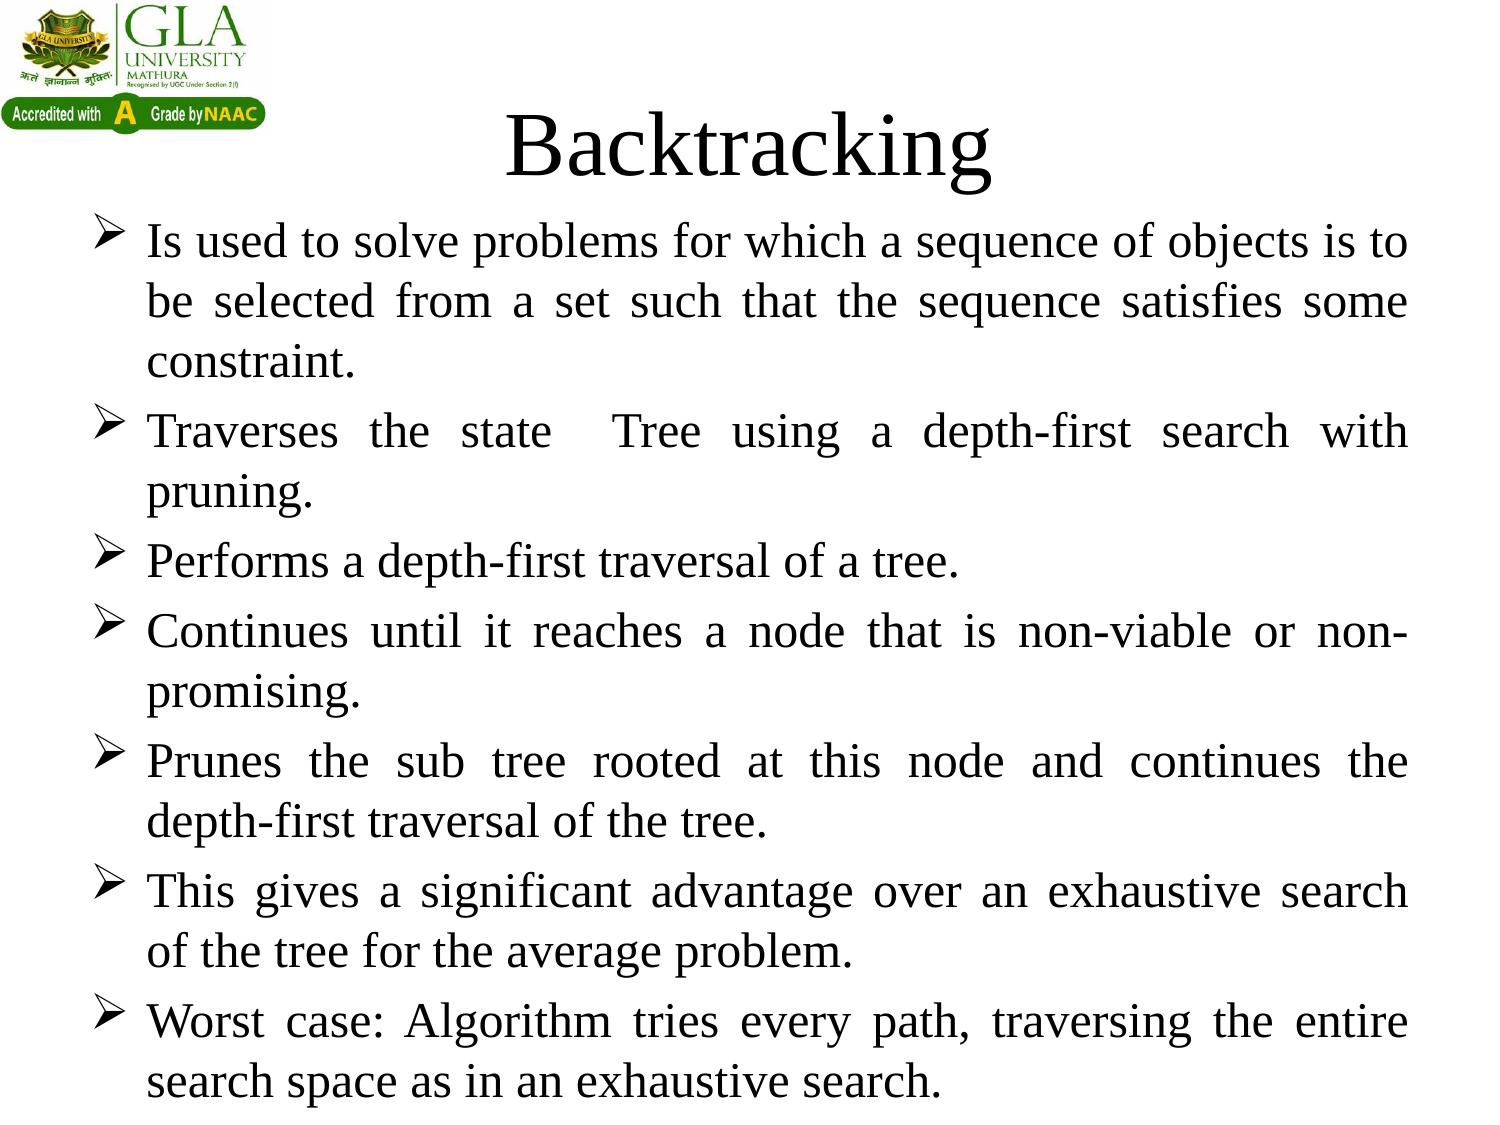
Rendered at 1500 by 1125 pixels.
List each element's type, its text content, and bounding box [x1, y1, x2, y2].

picture [0, 0, 267, 136]
list Is used to solve problems for which a sequence of objects is to be selected from a set such that the sequence satisfies some constraint. Traverses the state Tree using a depth-first search with pruning. Performs a depth-first traversal of a tree. Continues until it reaches a node that is non-viable or non-promising. Prunes the sub tree rooted at this node and continues the depth-first traversal of the tree. This gives a significant advantage over an exhaustive search of the tree for the average problem. Worst case: Algorithm tries every path, traversing the entire search space as in an exhaustive search. [75, 200, 1425, 1125]
title Backtracking [75, 45, 1425, 200]
